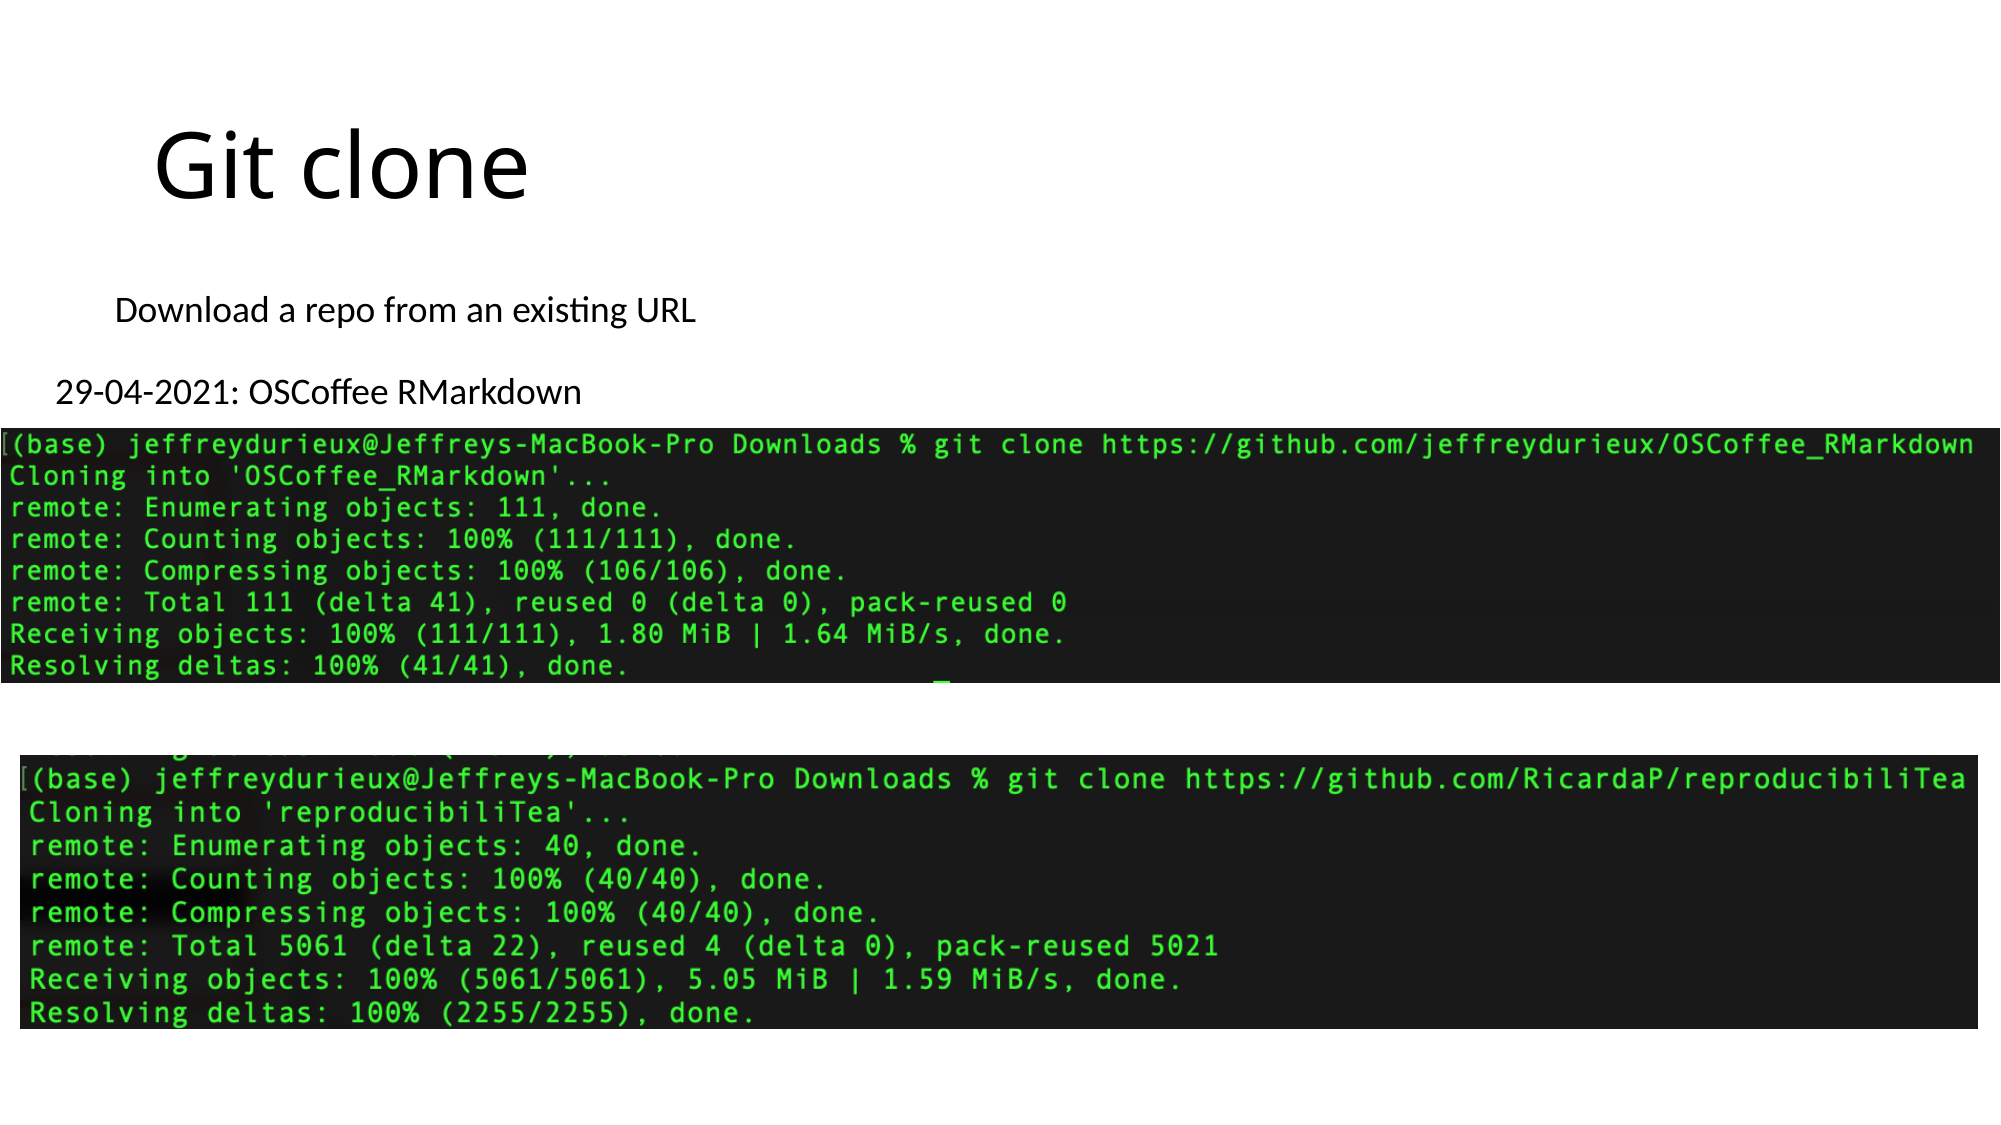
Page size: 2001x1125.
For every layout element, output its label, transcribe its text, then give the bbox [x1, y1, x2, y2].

text_box Download a repo from an existing URL [99, 277, 1863, 337]
picture [20, 755, 1978, 1029]
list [1, 428, 2000, 683]
text_box 29-04-2021: OSCoffee RMarkdown [40, 359, 758, 420]
title Git clone [137, 59, 1863, 277]
